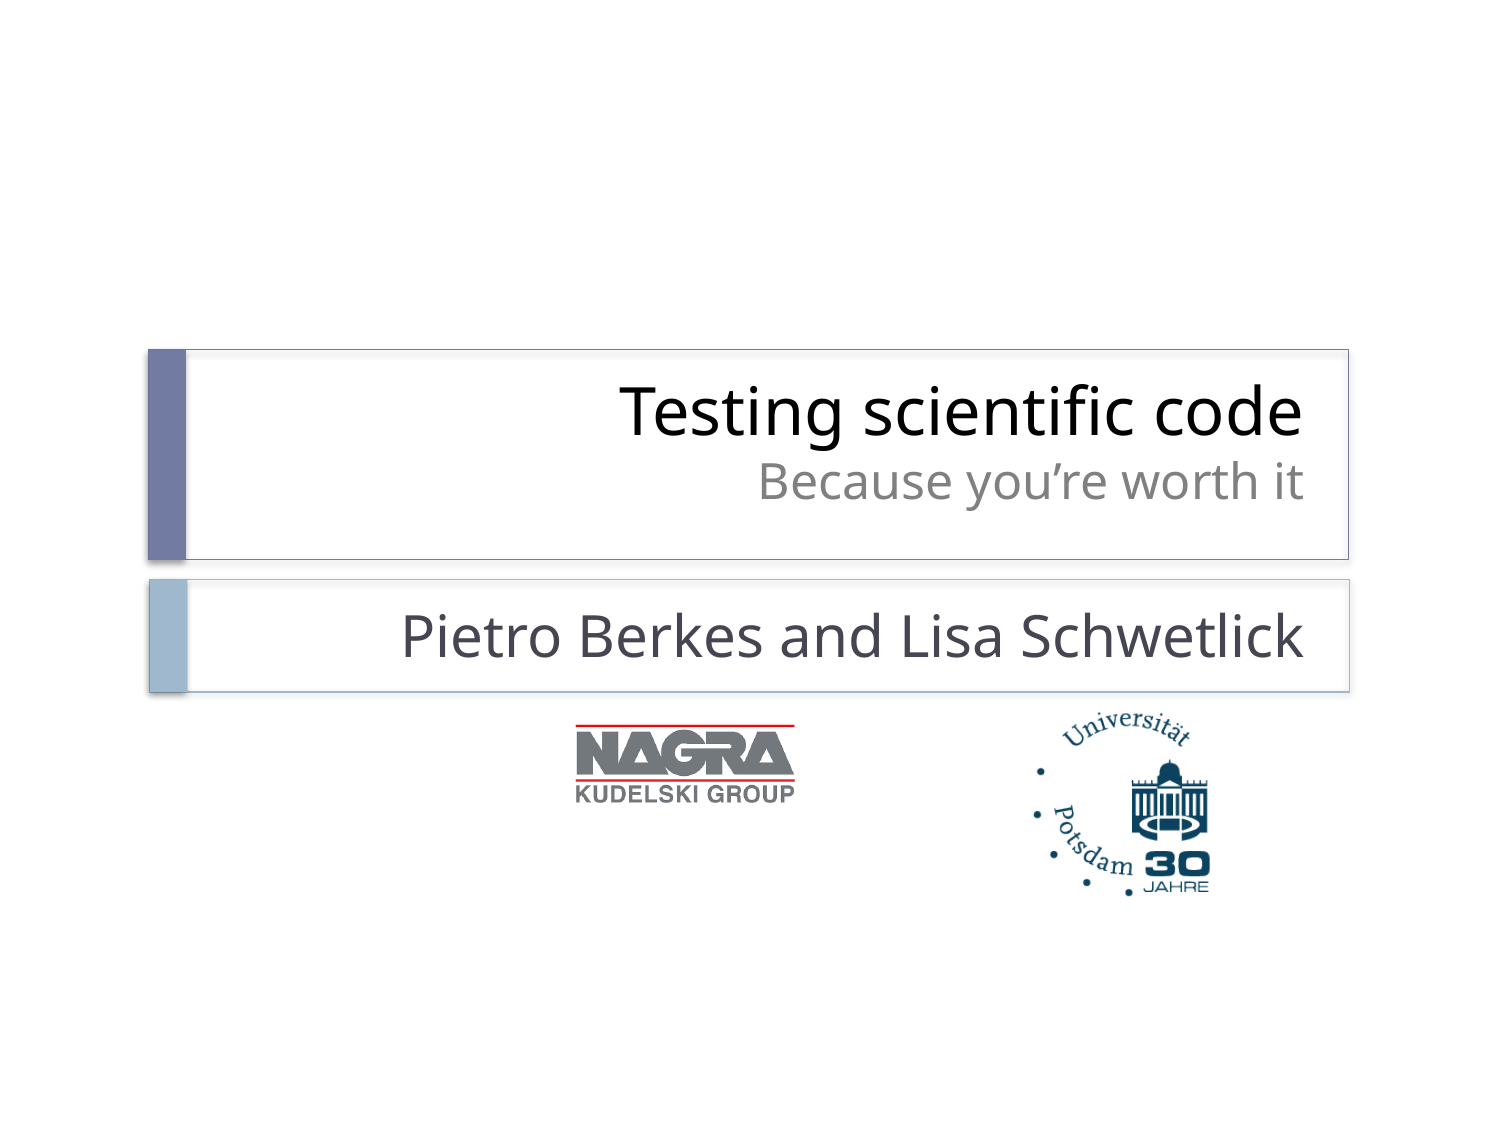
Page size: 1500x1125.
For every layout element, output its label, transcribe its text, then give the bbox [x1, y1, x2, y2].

picture [572, 721, 798, 806]
picture [1033, 709, 1211, 901]
title Testing scientific code Because you’re worth it [194, 361, 1320, 553]
subtitle Pietro Berkes and Lisa Schwetlick [194, 592, 1320, 682]
